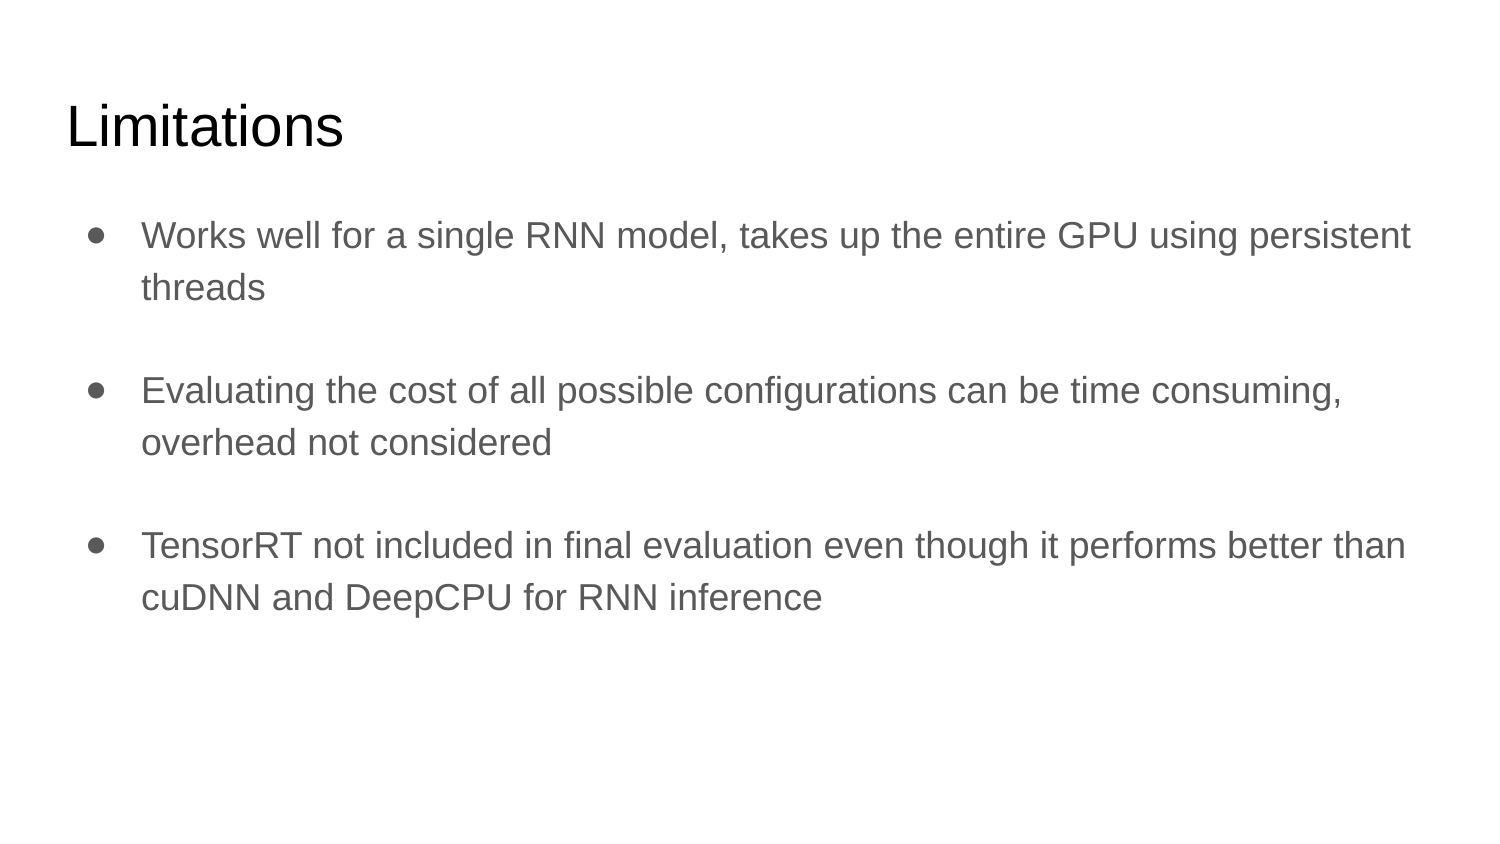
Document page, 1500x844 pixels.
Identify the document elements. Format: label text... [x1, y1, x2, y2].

list Works well for a single RNN model, takes up the entire GPU using persistent threads Evaluating the cost of all possible configurations can be time consuming, overhead not considered TensorRT not included in final evaluation even though it performs better than cuDNN and DeepCPU for RNN inference [51, 189, 1449, 750]
title Limitations [51, 72, 1449, 167]
